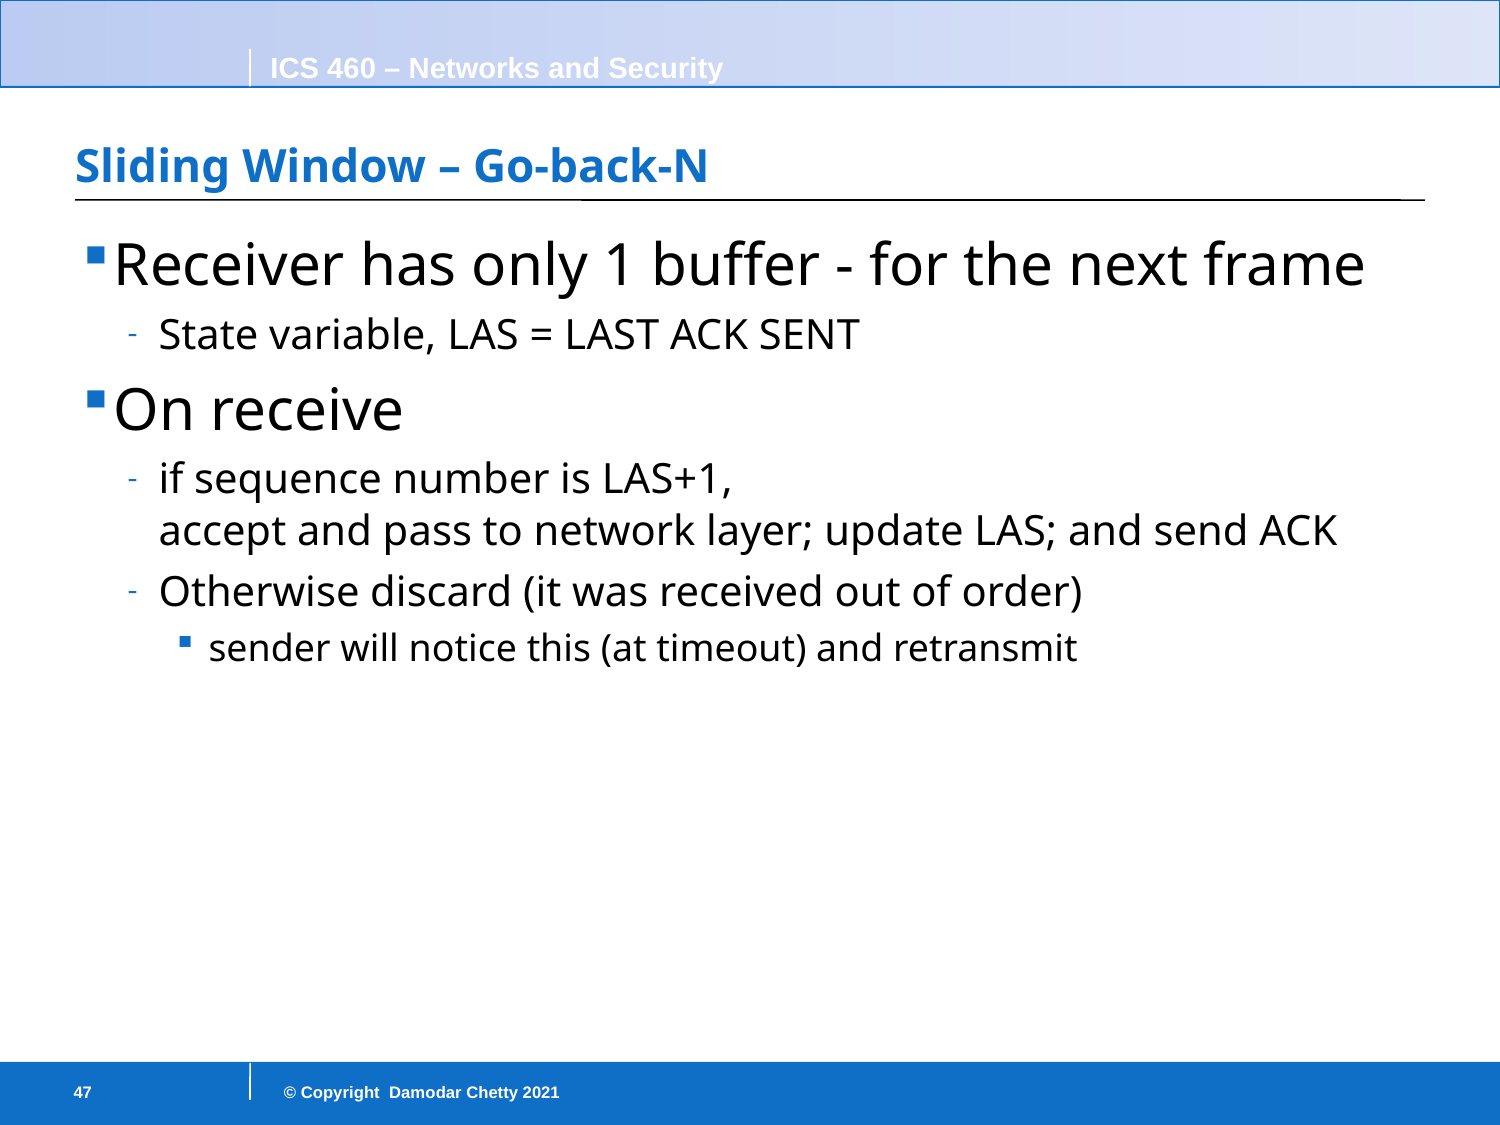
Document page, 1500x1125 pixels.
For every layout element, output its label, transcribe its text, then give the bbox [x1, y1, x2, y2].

list Receiver has only 1 buffer - for the next frame State variable, LAS = LAST ACK SENT On receive if sequence number is LAS+1, accept and pass to network layer; update LAS; and send ACK Otherwise discard (it was received out of order) sender will notice this (at timeout) and retransmit [73, 215, 1500, 1027]
title Sliding Window – Go-back-N [74, 90, 1426, 200]
slide_number 47 [49, 1070, 251, 1125]
